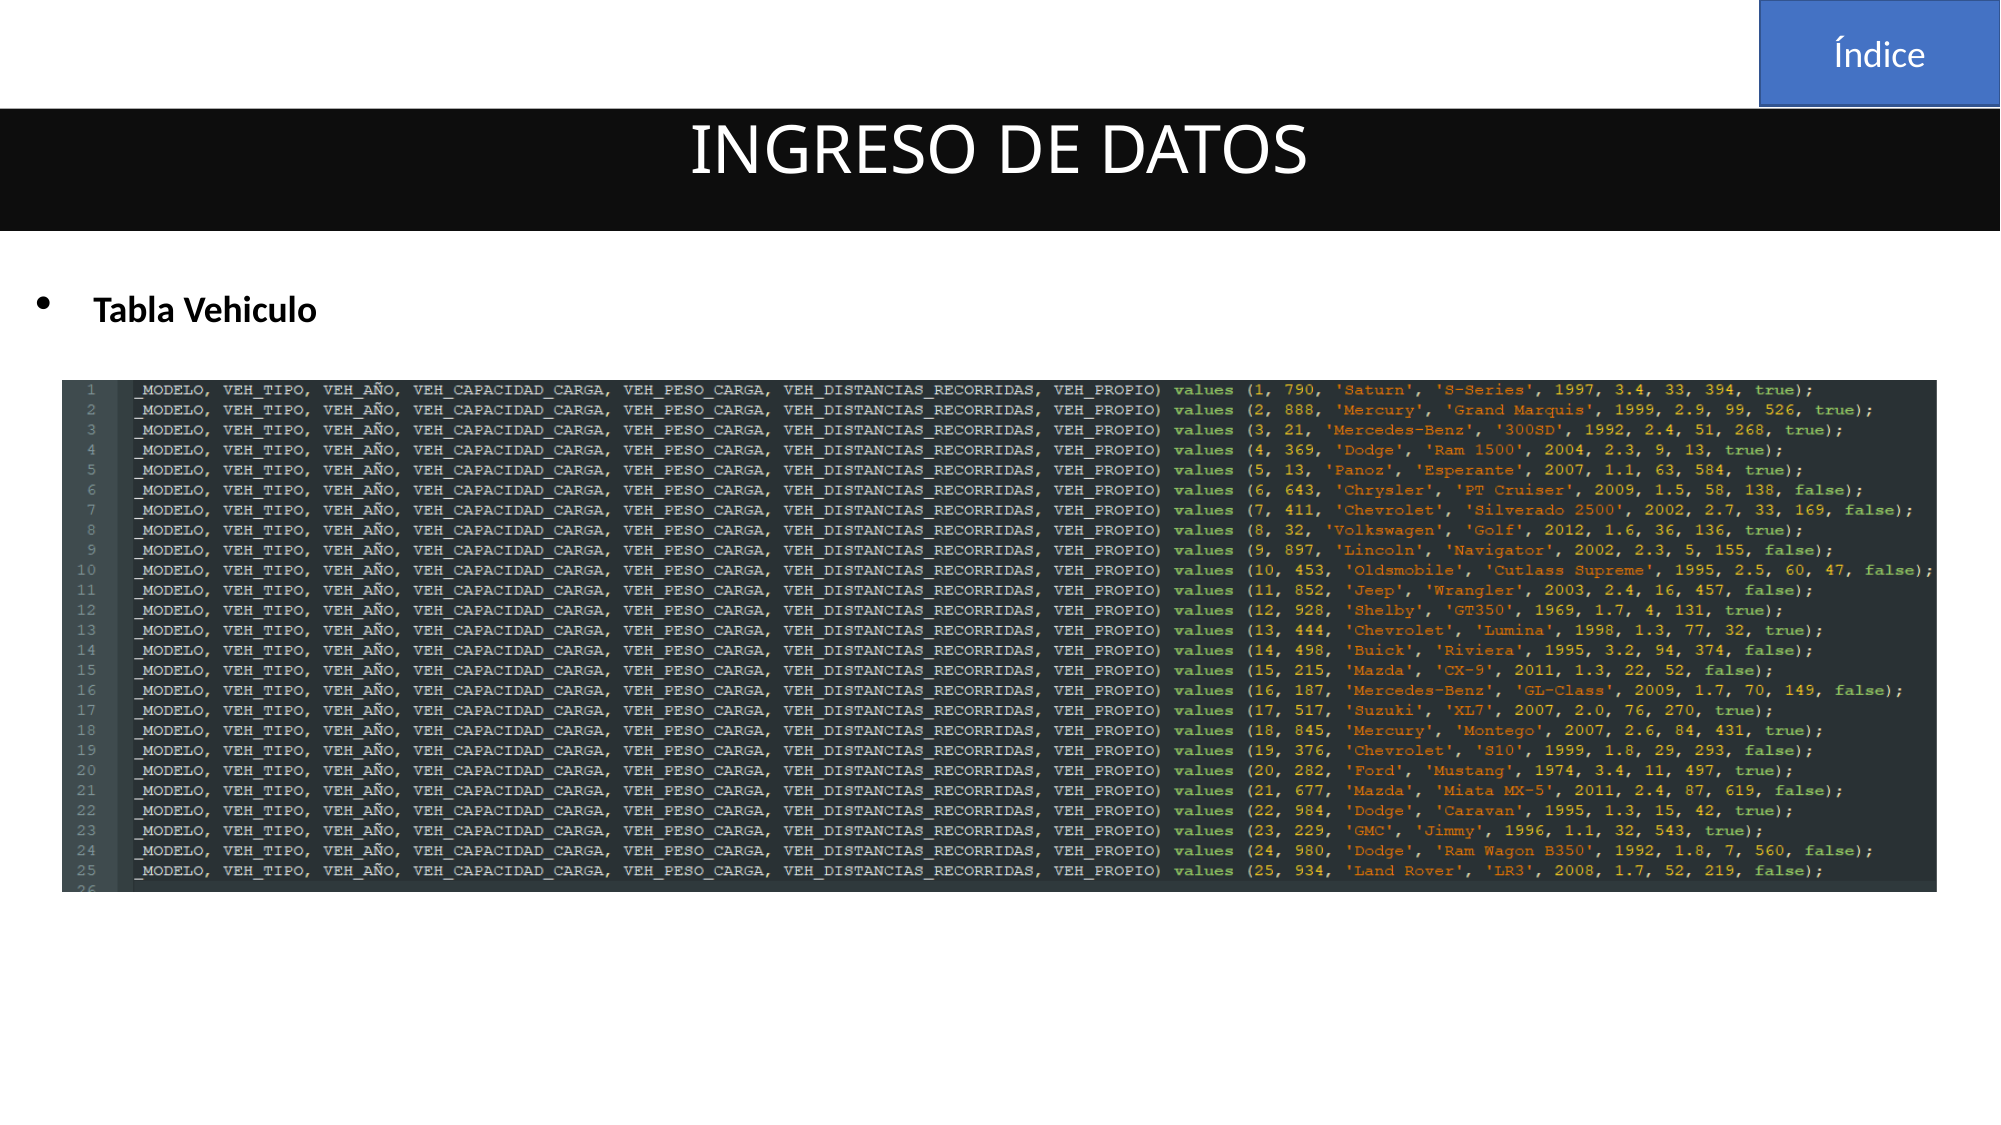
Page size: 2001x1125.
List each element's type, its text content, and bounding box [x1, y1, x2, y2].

text_box Índice [1759, 0, 2000, 107]
text_box Tabla Vehiculo [22, 274, 334, 338]
text_box INGRESO DE DATOS [0, 108, 2000, 231]
picture [62, 380, 1938, 892]
